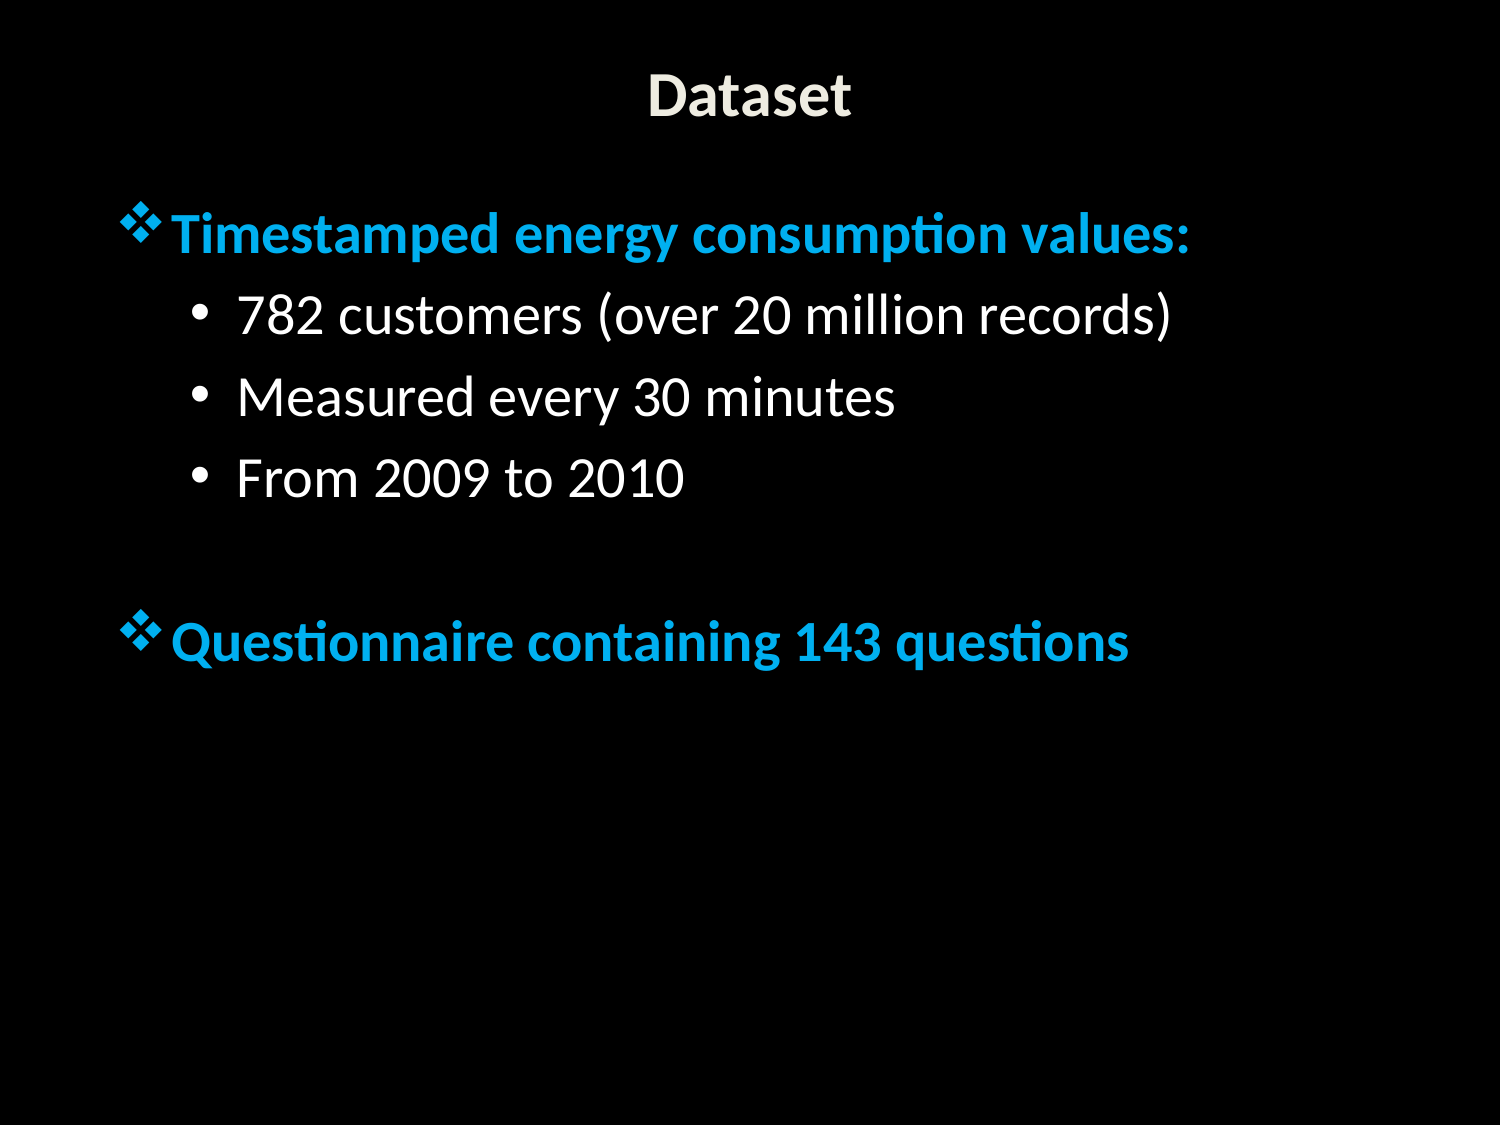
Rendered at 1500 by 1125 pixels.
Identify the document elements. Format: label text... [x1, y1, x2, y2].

title Dataset [99, 45, 1400, 138]
list Timestamped energy consumption values: 782 customers (over 20 million records) Measured every 30 minutes From 2009 to 2010 Questionnaire containing 143 questions [99, 187, 1400, 938]
